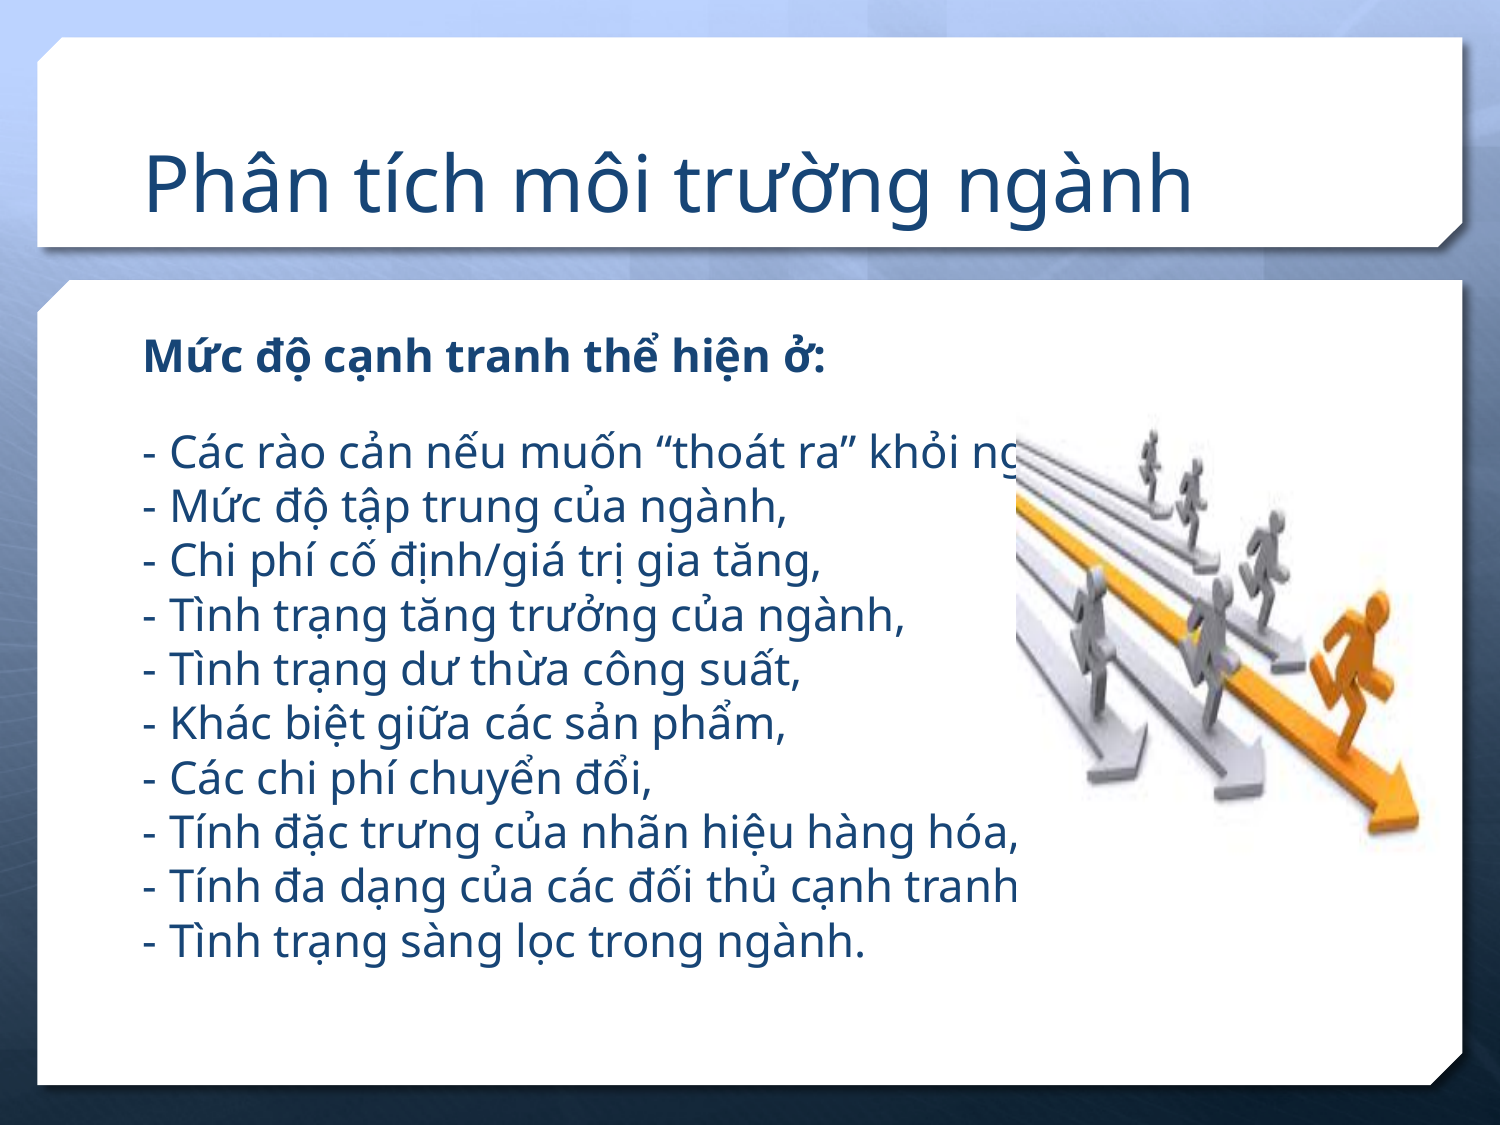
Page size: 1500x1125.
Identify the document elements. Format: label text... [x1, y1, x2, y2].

picture [1015, 338, 1445, 963]
list Mức độ cạnh tranh thể hiện ở: - Các rào cản nếu muốn “thoát ra” khỏi ngành, - Mức độ tập trung của ngành, - Chi phí cố định/giá trị gia tăng, - Tình trạng tăng trưởng của ngành, - Tình trạng dư thừa công suất, - Khác biệt giữa các sản phẩm, - Các chi phí chuyển đổi, - Tính đặc trưng của nhãn hiệu hàng hóa, - Tính đa dạng của các đối thủ cạnh tranh, - Tình trạng sàng lọc trong ngành. [127, 319, 1372, 978]
title Phân tích môi trường ngành [127, 48, 1372, 236]
